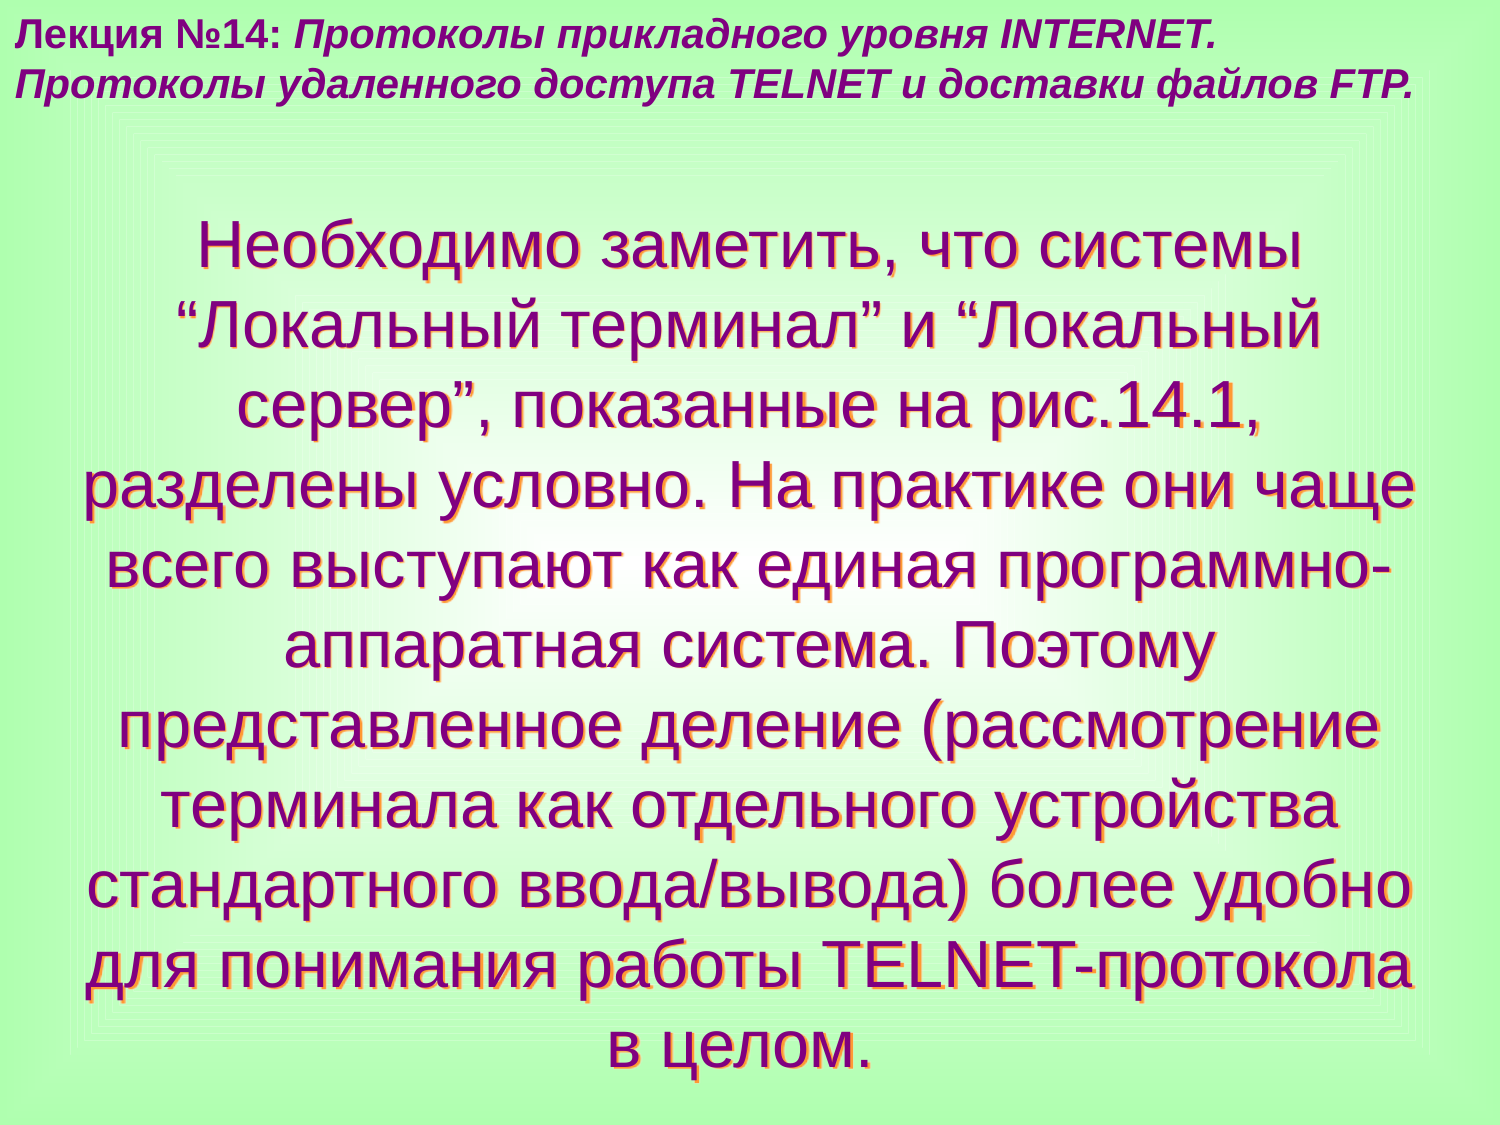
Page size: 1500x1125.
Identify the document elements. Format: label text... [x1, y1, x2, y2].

text_box Лекция №14: Протоколы прикладного уровня INTERNET. Протоколы удаленного доступа TELNET и доставки файлов FTP. [0, 0, 1500, 115]
text_box Необходимо заметить, что системы “Локальный терминал” и “Локальный сервер”, показанные на рис.14.1, разделены условно. На практике они чаще всего выступают как единая программно-аппаратная система. Поэтому представленное деление (рассмотрение терминала как отдельного устройства стандартного ввода/вывода) более удобно для понимания работы TELNET-протокола в целом. [45, 193, 1455, 1088]
